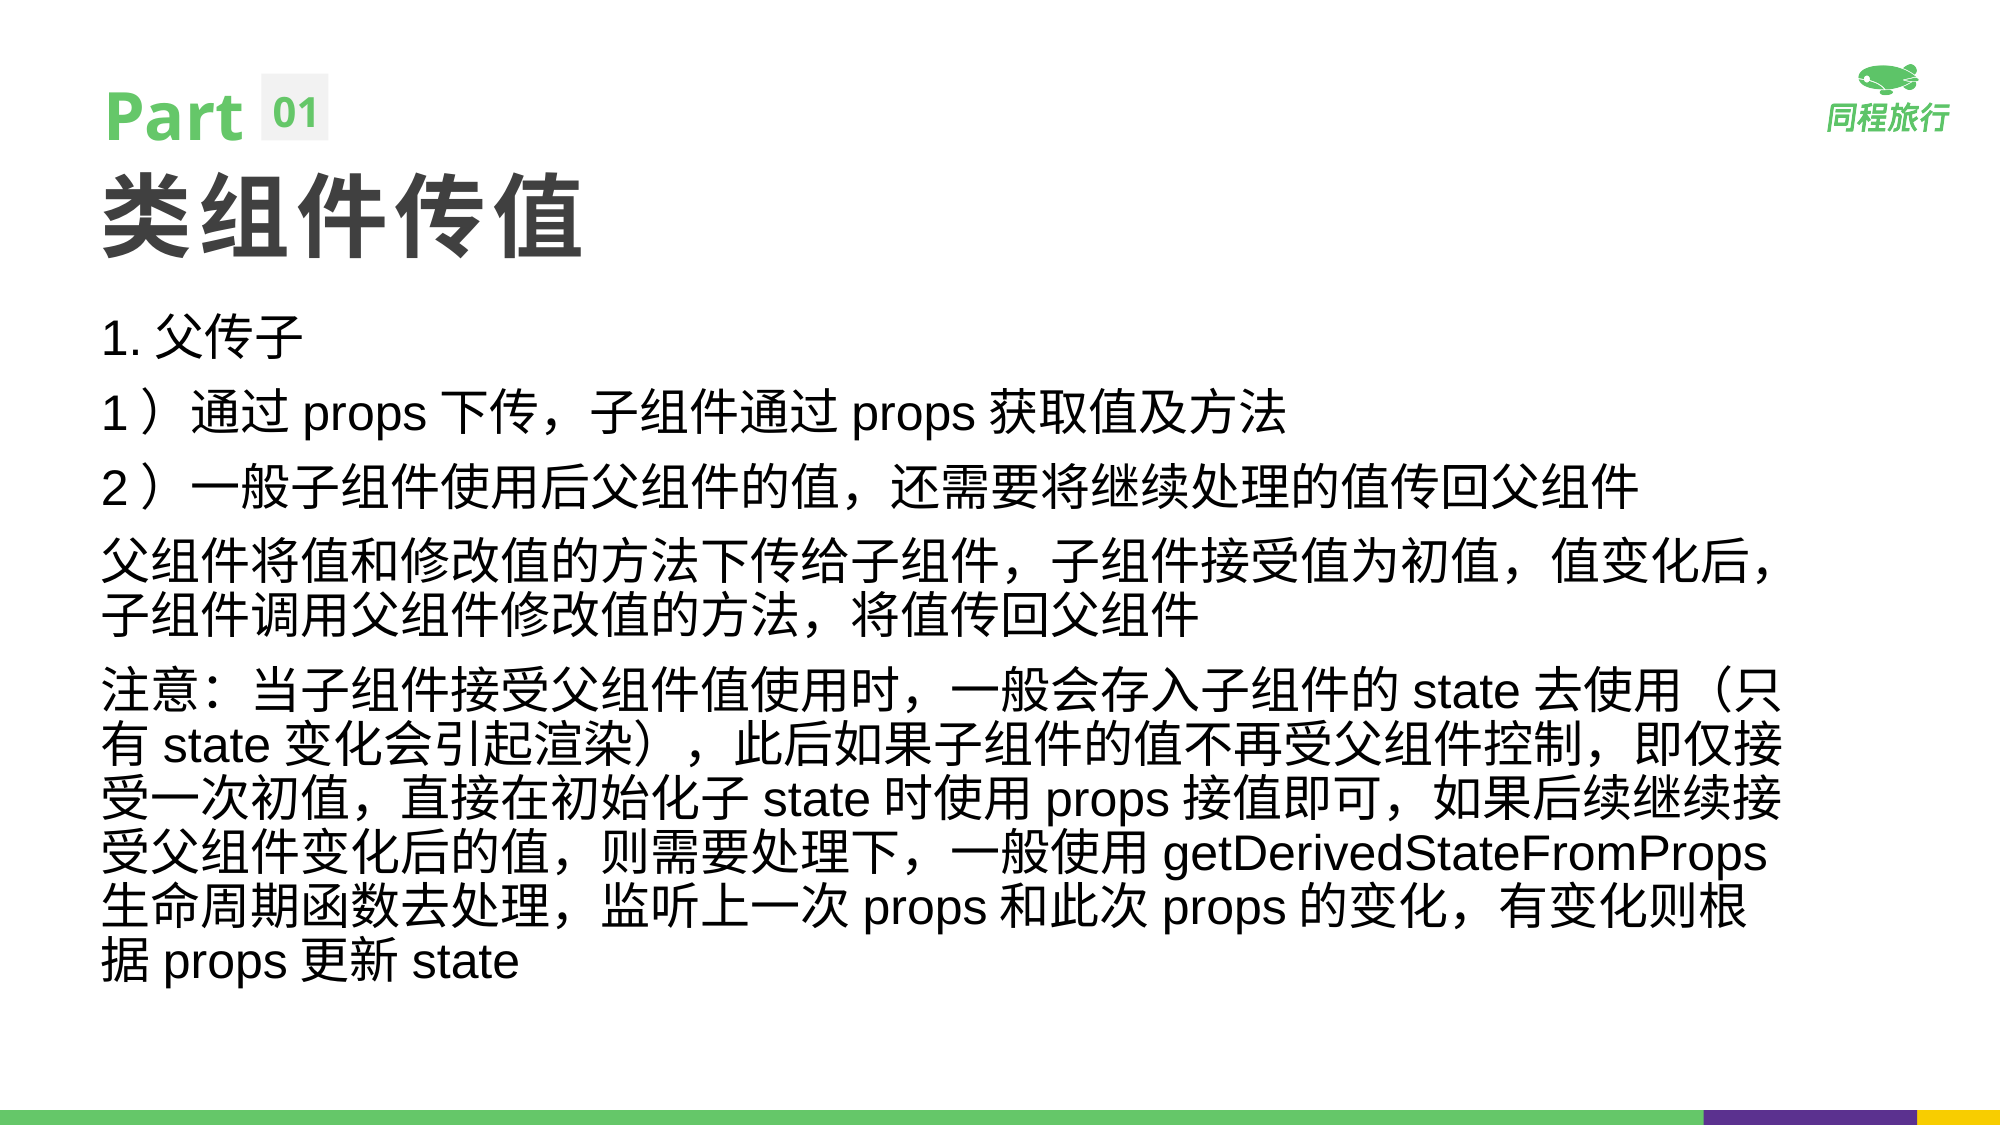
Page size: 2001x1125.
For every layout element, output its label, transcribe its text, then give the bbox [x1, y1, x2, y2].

text_box [267, 73, 329, 78]
text_box Part [81, 65, 267, 161]
text_box 01 [267, 78, 344, 143]
text_box 1.父传子 1）通过props下传，子组件通过props获取值及方法 2）一般子组件使用后父组件的值，还需要将继续处理的值传回父组件 父组件将值和修改值的方法下传给子组件，子组件接受值为初值，值变化后，子组件调用父组件修改值的方法，将值传回父组件 注意：当子组件接受父组件值使用时，一般会存入子组件的state去使用（只有state变化会引起渲染），此后如果子组件的值不再受父组件控制，即仅接受一次初值，直接在初始化子state时使用props接值即可，如果后续继续接受父组件变化后的值，则需要处理下，一般使用getDerivedStateFromProps生命周期函数去处理，监听上一次props和此次props的变化，有变化则根据props更新state [86, 304, 1811, 1019]
picture [1827, 64, 1950, 132]
text_box 类组件传值 [86, 151, 1207, 277]
